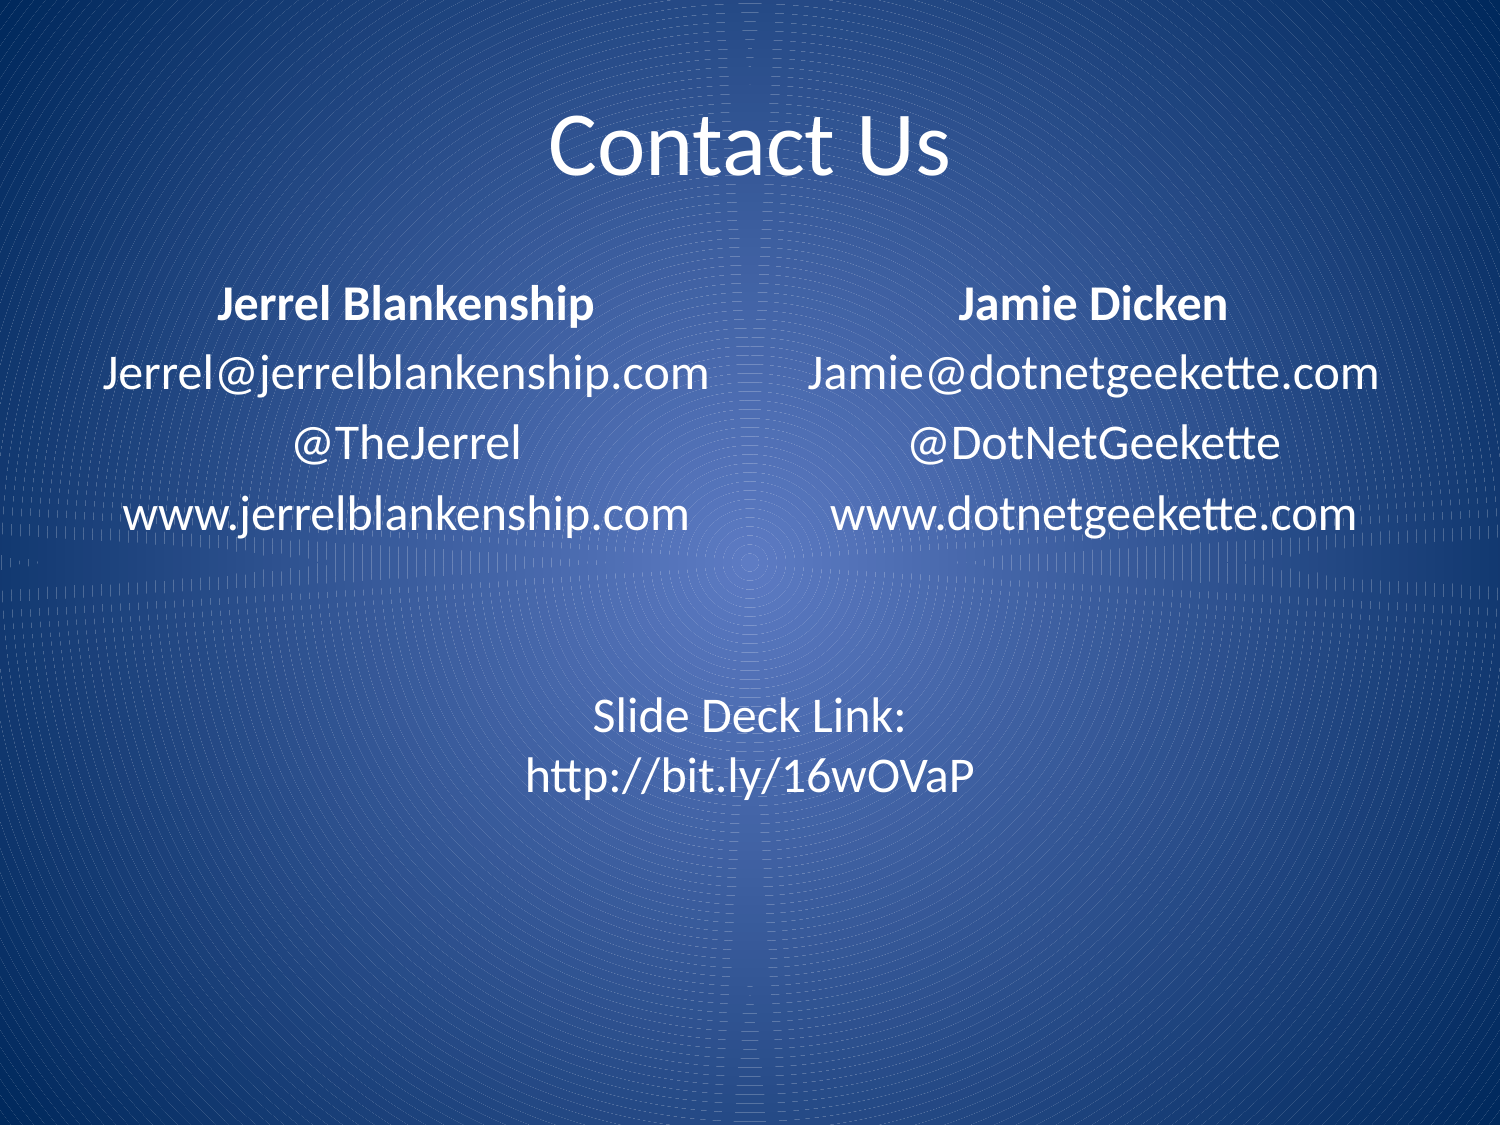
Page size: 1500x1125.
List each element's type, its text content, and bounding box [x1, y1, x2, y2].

title Contact Us [75, 45, 1425, 233]
list Jerrel Blankenship Jerrel@jerrelblankenship.com @TheJerrel www.jerrelblankenship.com [75, 262, 738, 600]
text_box Slide Deck Link: http://bit.ly/16wOVaP [378, 674, 1122, 870]
list Jamie Dicken Jamie@dotnetgeekette.com @DotNetGeekette www.dotnetgeekette.com [762, 262, 1425, 600]
